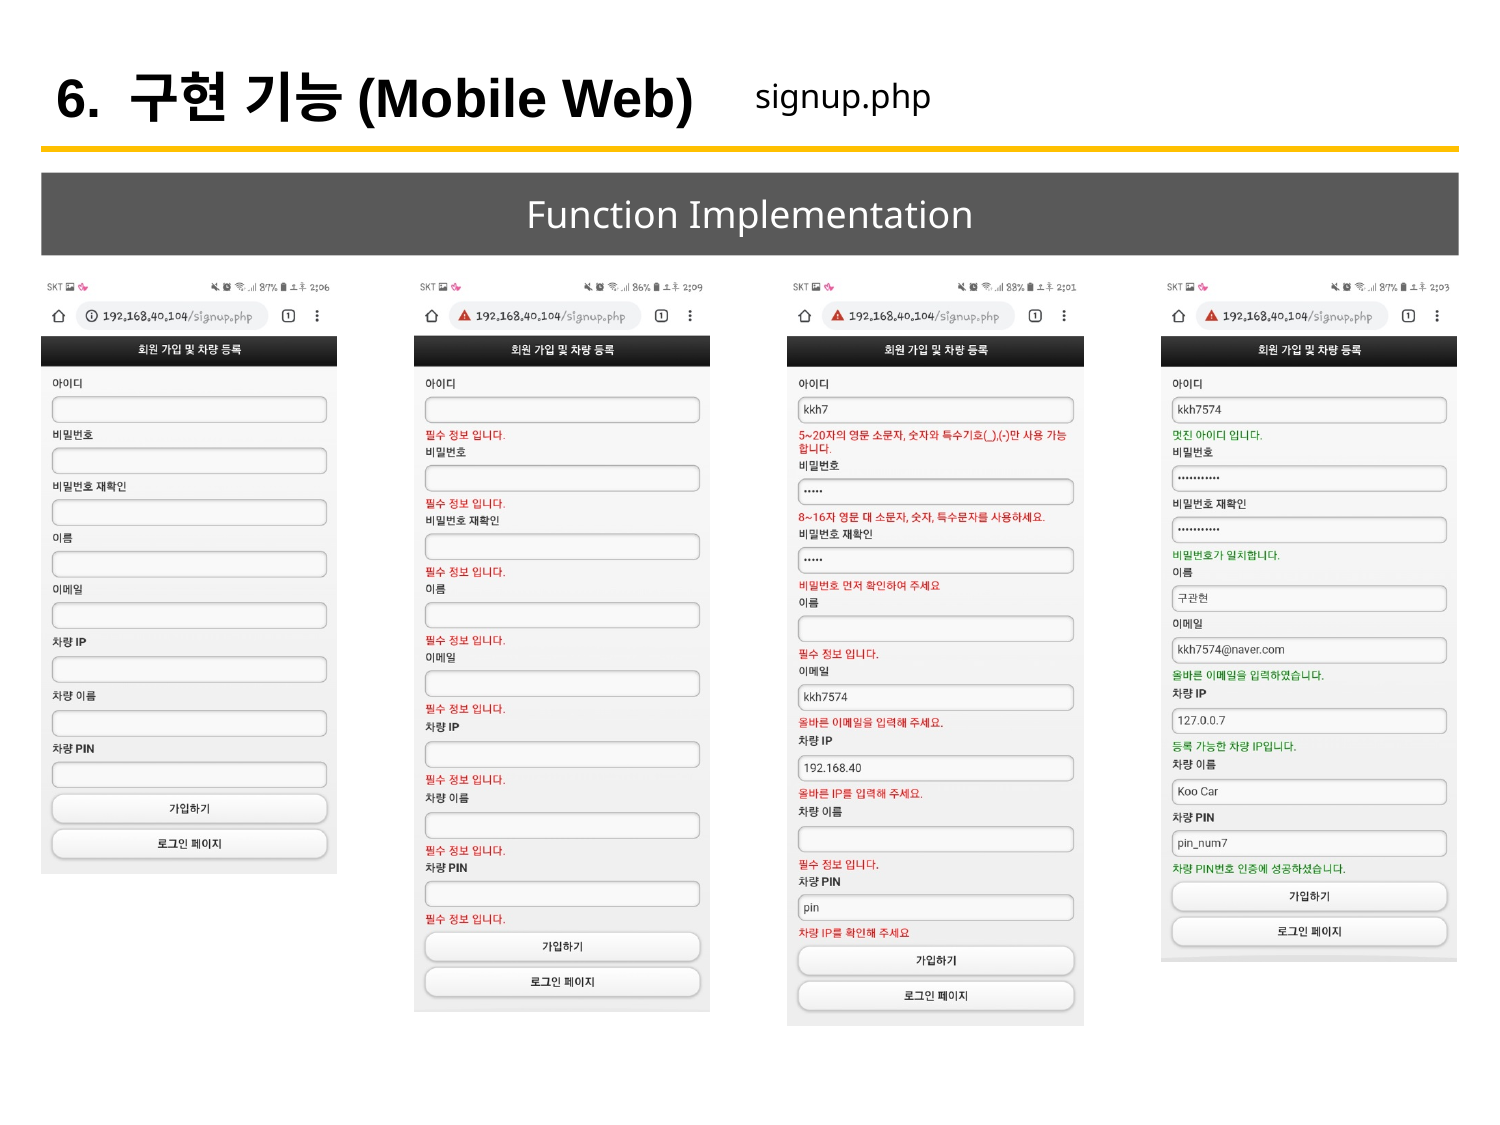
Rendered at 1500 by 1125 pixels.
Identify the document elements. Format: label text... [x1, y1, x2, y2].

text_box Function Implementation [39, 171, 1461, 257]
picture [787, 278, 1084, 1026]
picture [40, 278, 337, 874]
picture [1160, 278, 1457, 962]
text_box 6. 구현 기능(Mobile Web) [41, 42, 1459, 148]
picture [414, 278, 710, 1013]
text_box signup.php [740, 68, 964, 123]
